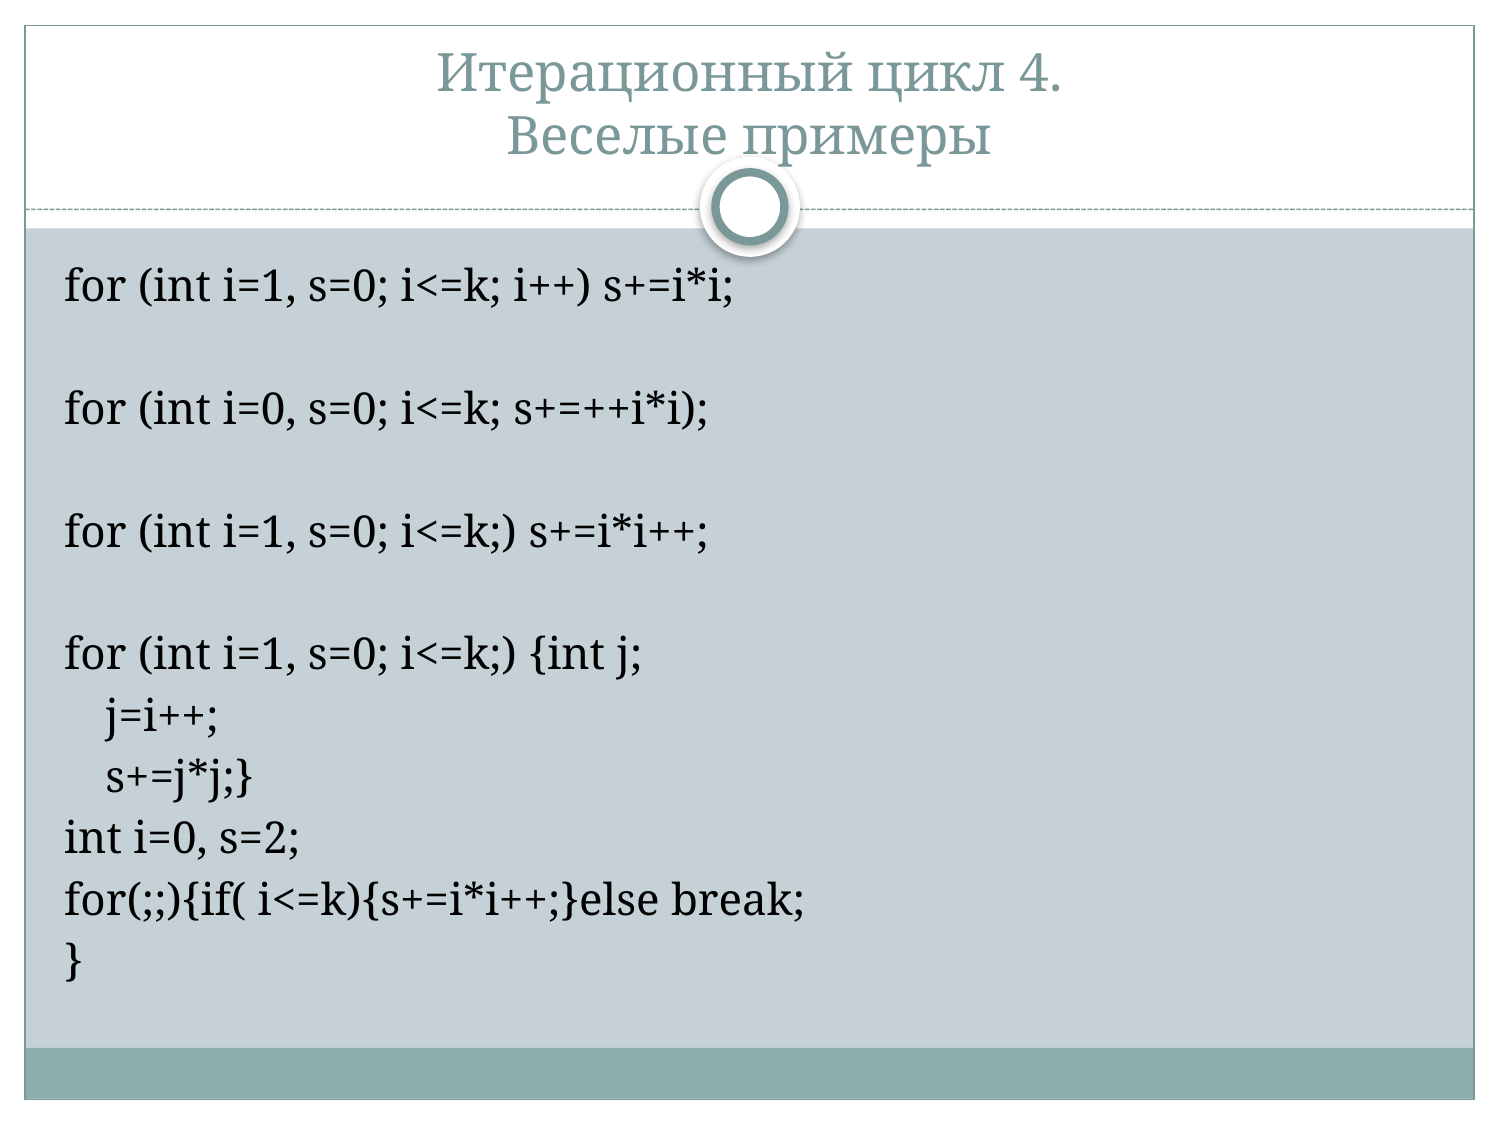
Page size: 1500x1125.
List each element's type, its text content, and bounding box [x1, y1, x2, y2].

title Итерационный цикл 4. Веселые примеры [49, 30, 1450, 173]
list for (int i=1, s=0; i<=k; i++) s+=i*i; for (int i=0, s=0; i<=k; s+=++i*i); for (int i=1, s=0; i<=k;) s+=i*i++; for (int i=1, s=0; i<=k;) {int j; j=i++; s+=j*j;} int i=0, s=2; for(;;){if( i<=k){s+=i*i++;}else break; } [49, 250, 1445, 1001]
